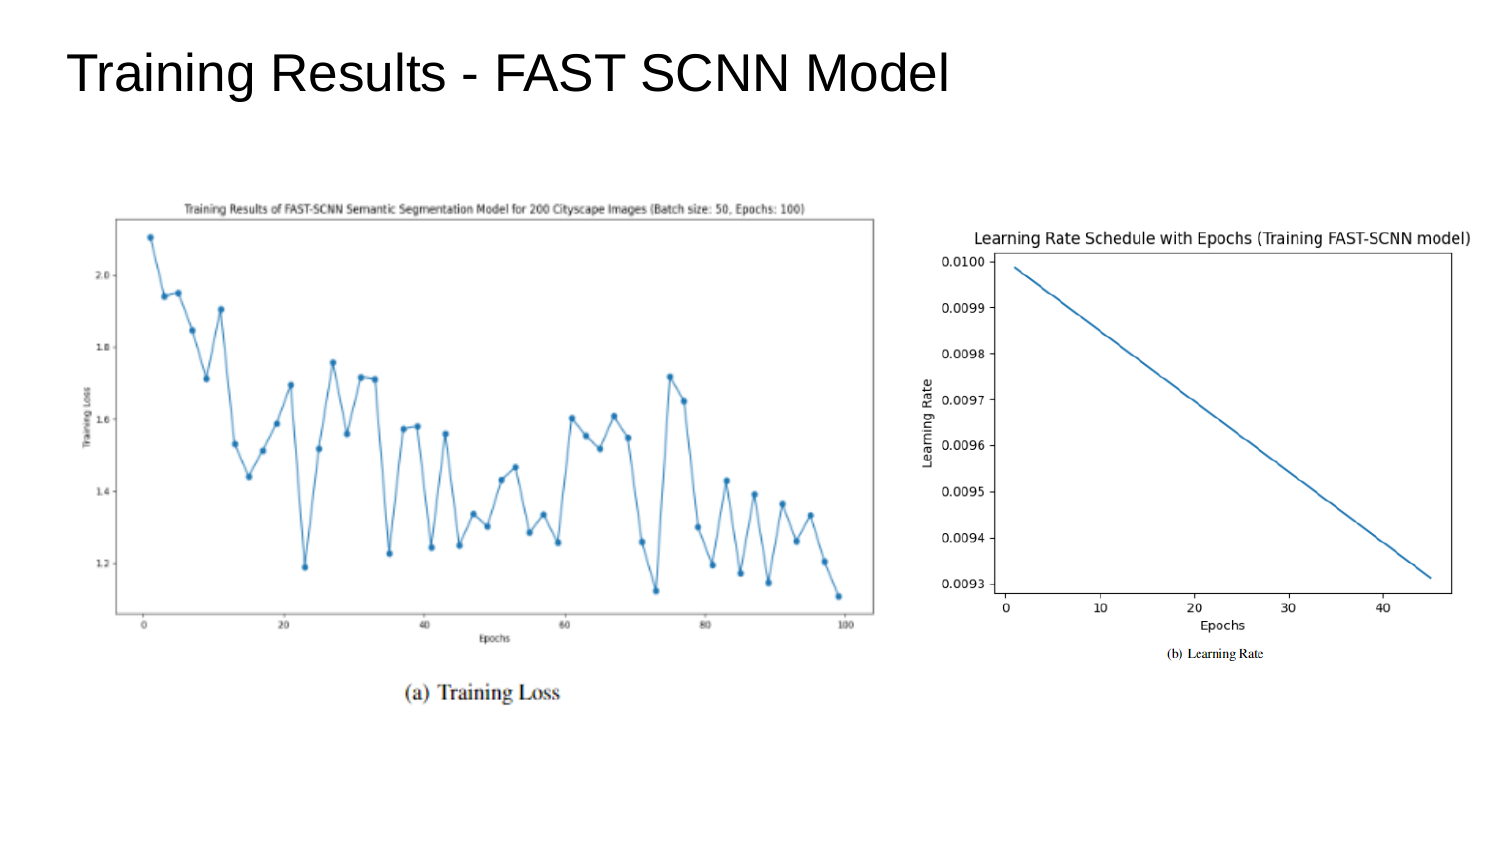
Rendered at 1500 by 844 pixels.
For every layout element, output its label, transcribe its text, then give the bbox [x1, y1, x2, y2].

title Training Results - FAST SCNN Model [51, 23, 1449, 118]
picture [50, 167, 888, 727]
picture [902, 212, 1476, 668]
